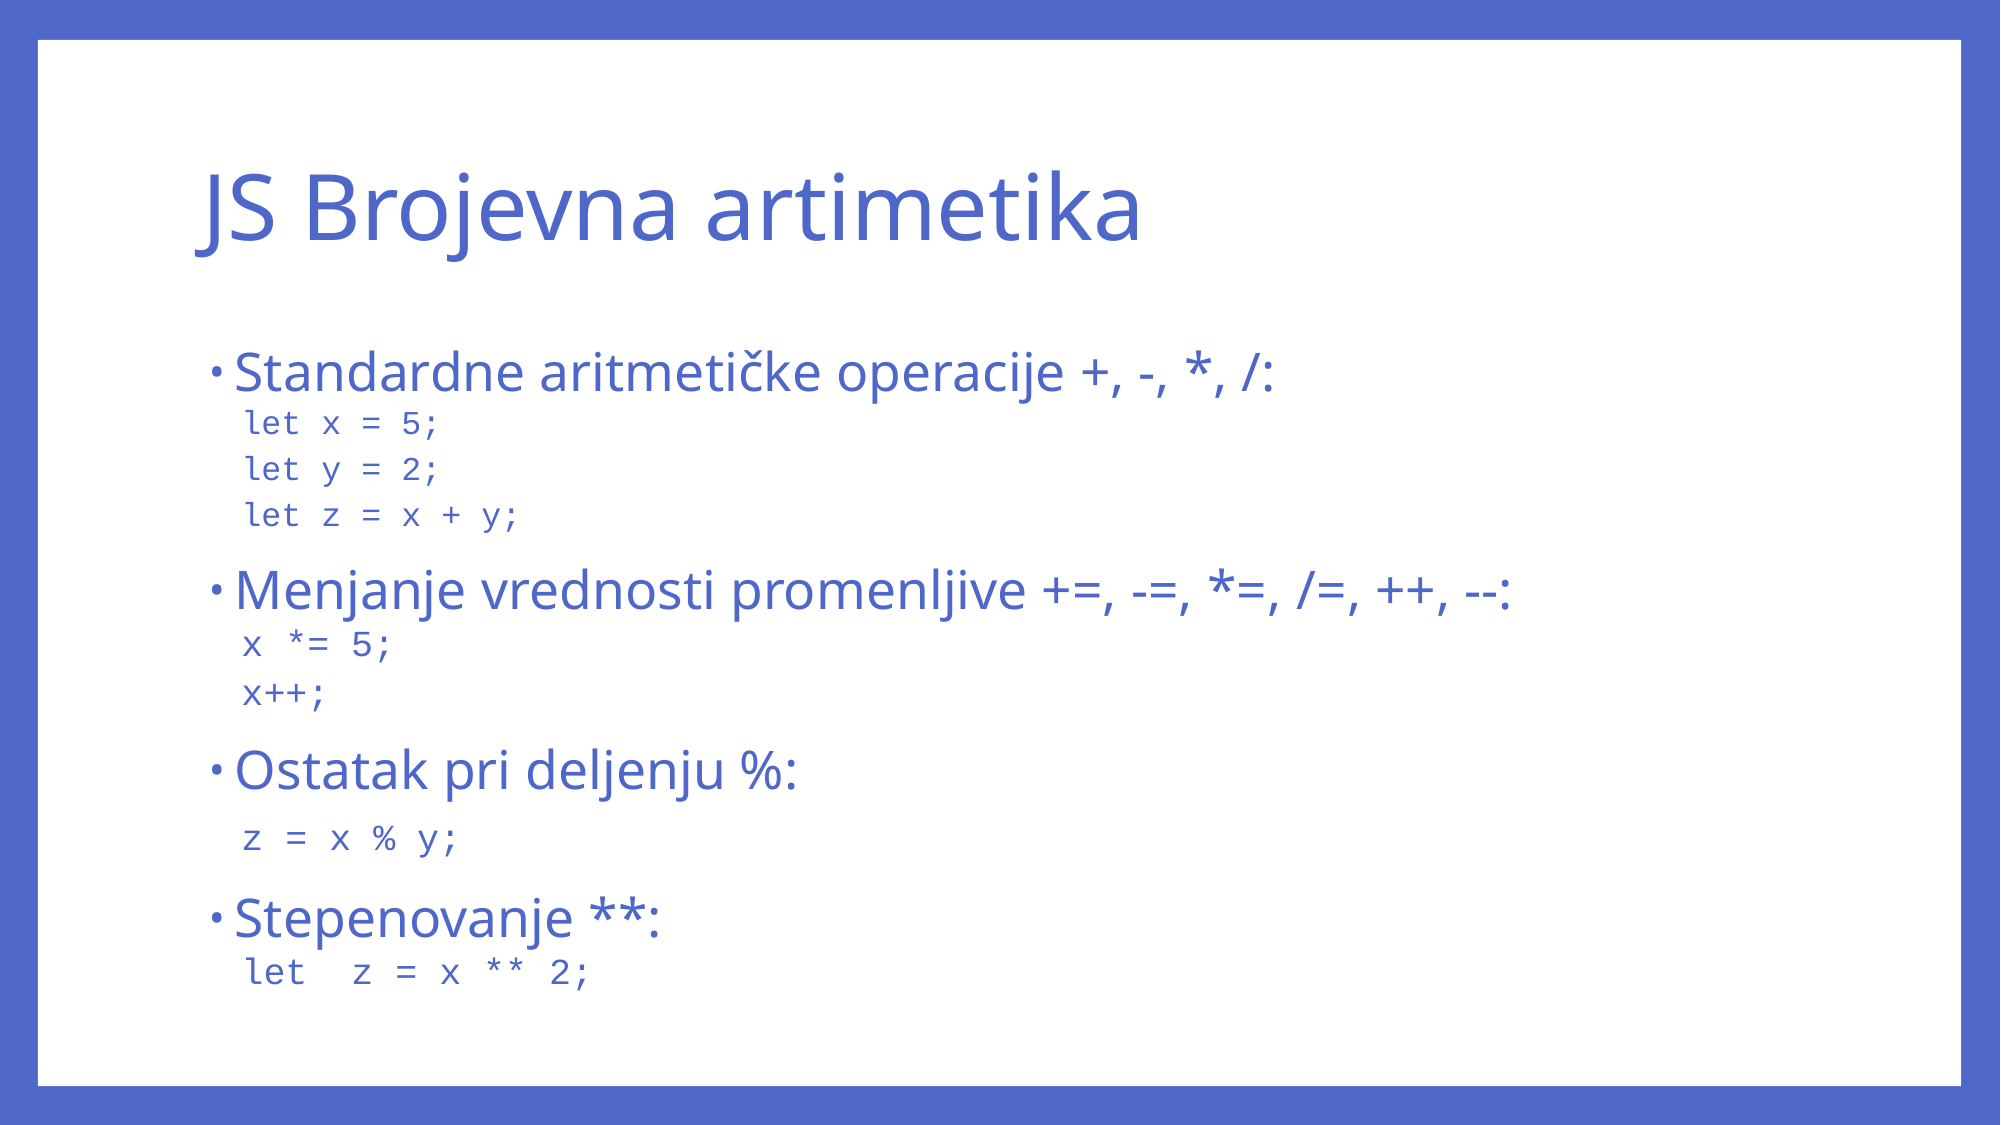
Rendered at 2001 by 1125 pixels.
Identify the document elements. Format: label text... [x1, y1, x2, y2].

title JS Brojevna artimetika [187, 99, 1808, 323]
list Standardne aritmetičke operacije +, -, *, /: let x = 5; let y = 2; let z = x + y; Menjanje vrednosti promenljive +=, -=, *=, /=, ++, --: x *= 5; x++; Ostatak pri deljenju %: z = x % y; Stepenovanje **: let z = x ** 2; [187, 337, 1808, 1000]
